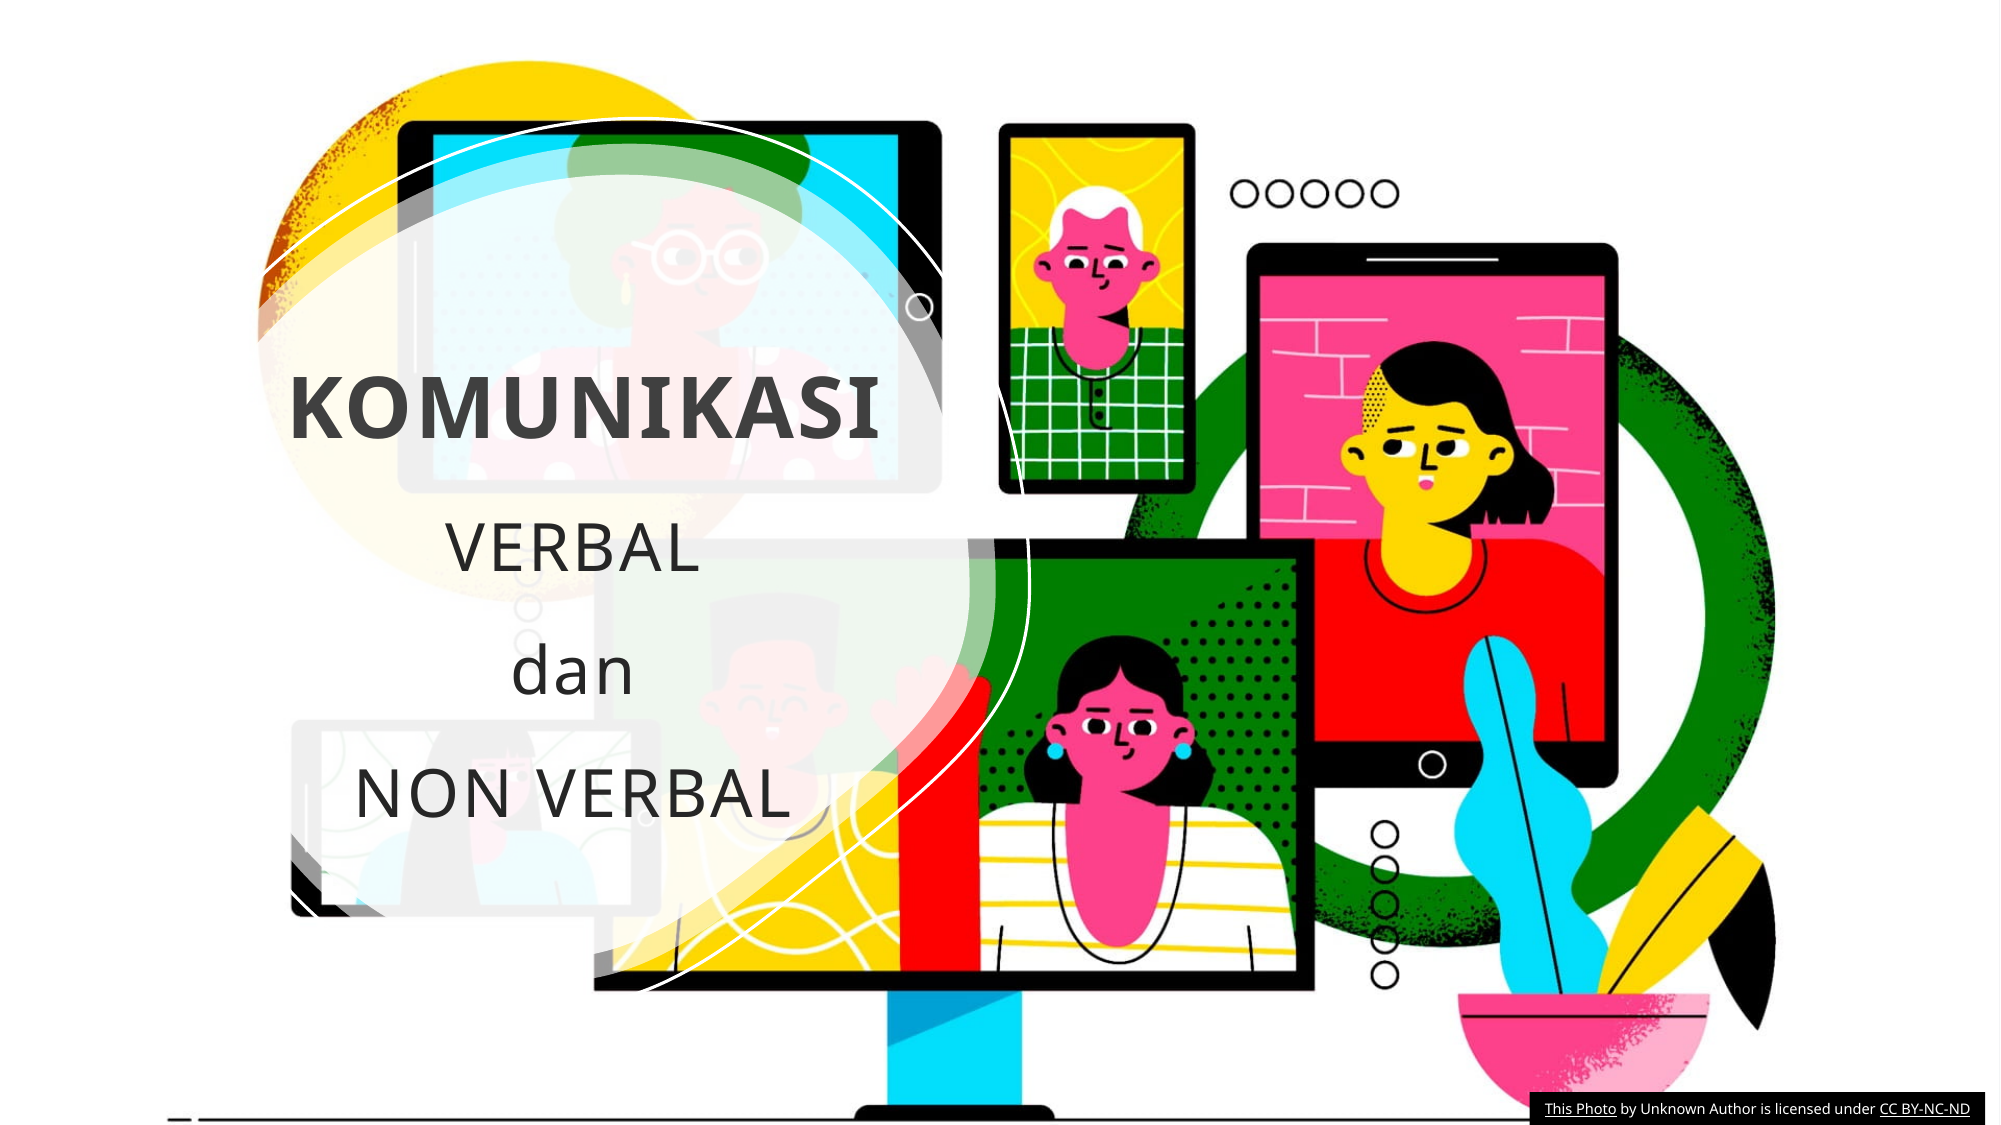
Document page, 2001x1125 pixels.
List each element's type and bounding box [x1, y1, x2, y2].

picture [0, 0, 2000, 1125]
text_box [116, 118, 1030, 1007]
